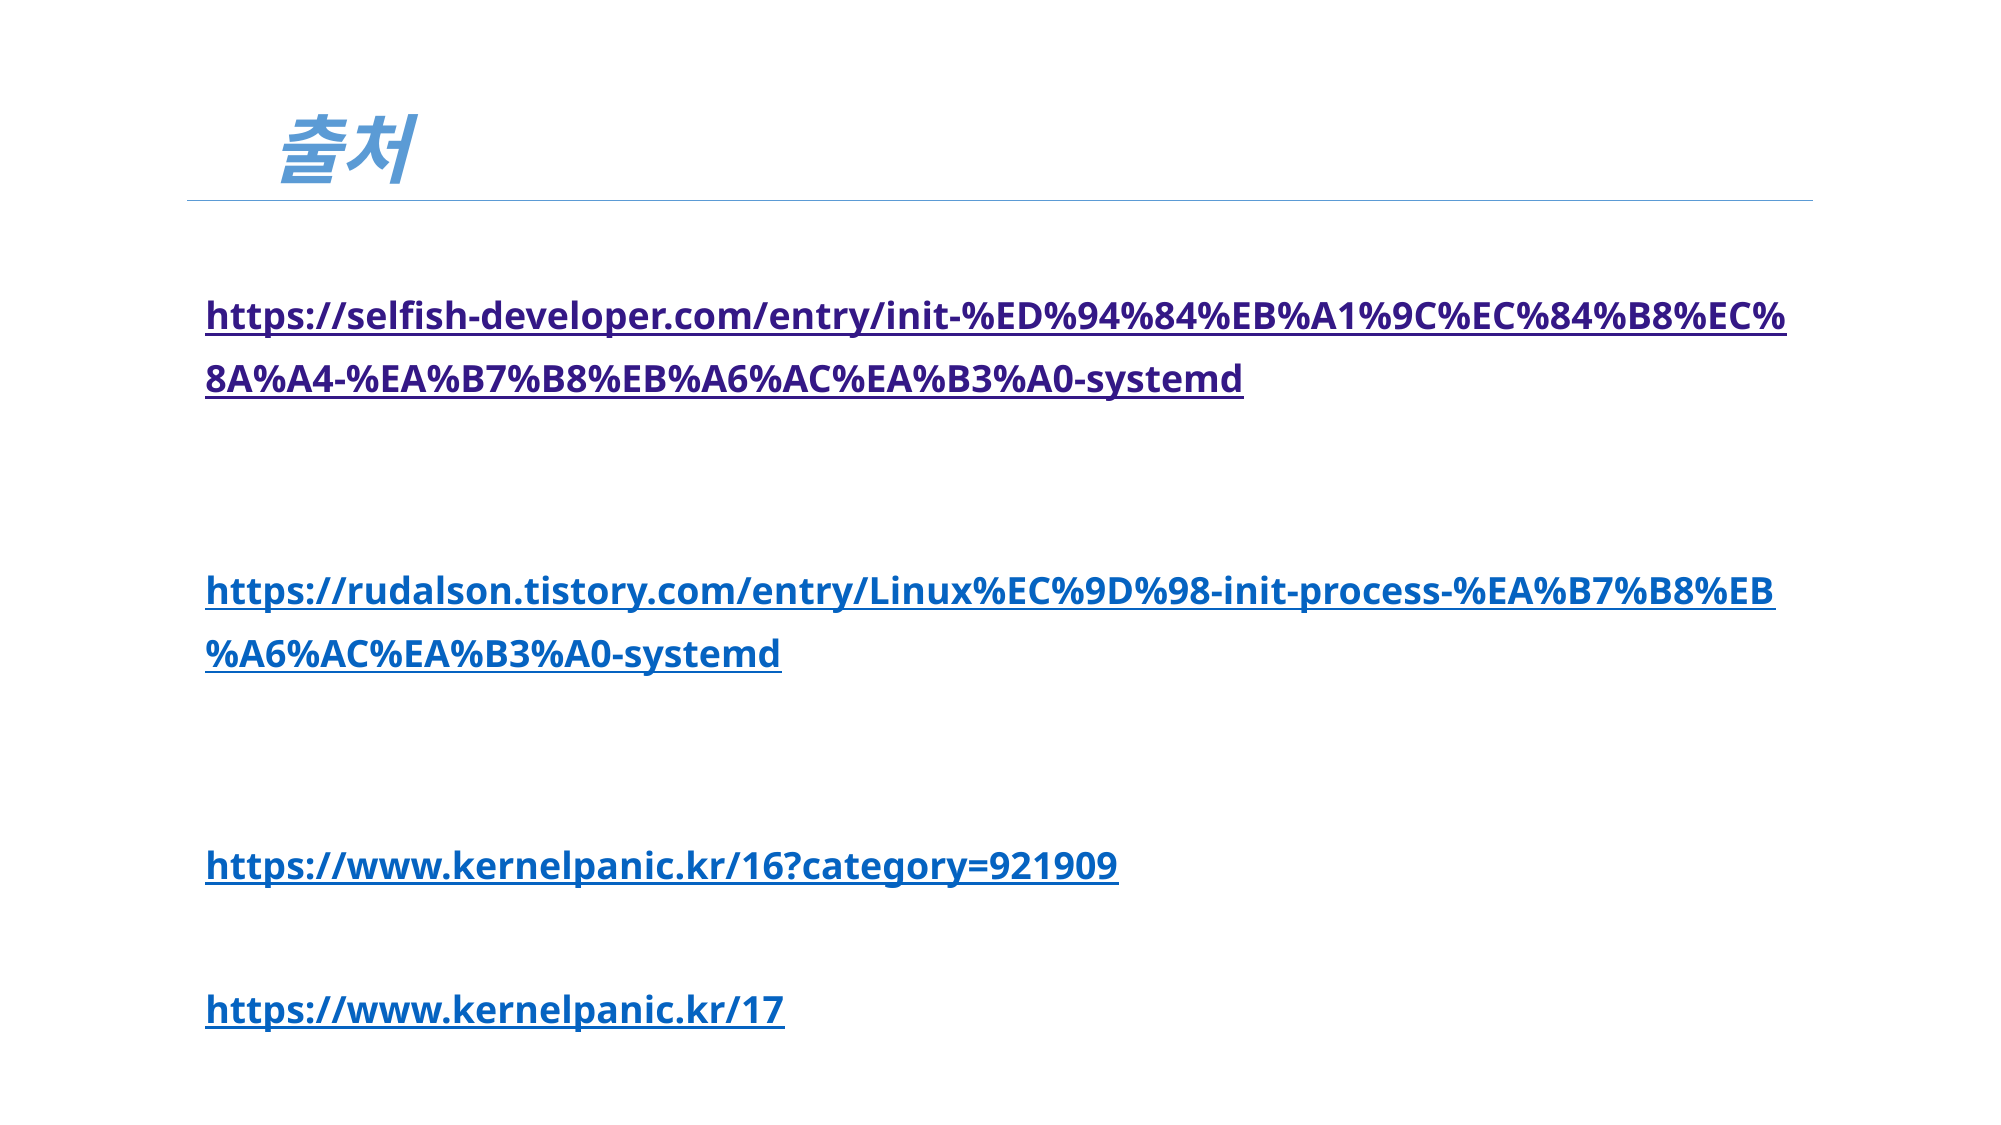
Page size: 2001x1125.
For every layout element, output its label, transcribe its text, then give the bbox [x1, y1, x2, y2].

text_box https://selfish-developer.com/entry/init-%ED%94%84%EB%A1%9C%EC%84%B8%EC%8A%A4-%EA%B7%B8%EB%A6%AC%EA%B3%A0-systemd https://rudalson.tistory.com/entry/Linux%EC%9D%98-init-process-%EA%B7%B8%EB%A6%AC%EA%B3%A0-systemd https://www.kernelpanic.kr/16?category=921909 https://www.kernelpanic.kr/17 https://www.kernelpanic.kr/18 [190, 259, 1818, 1062]
text_box 출처 [190, 49, 492, 200]
